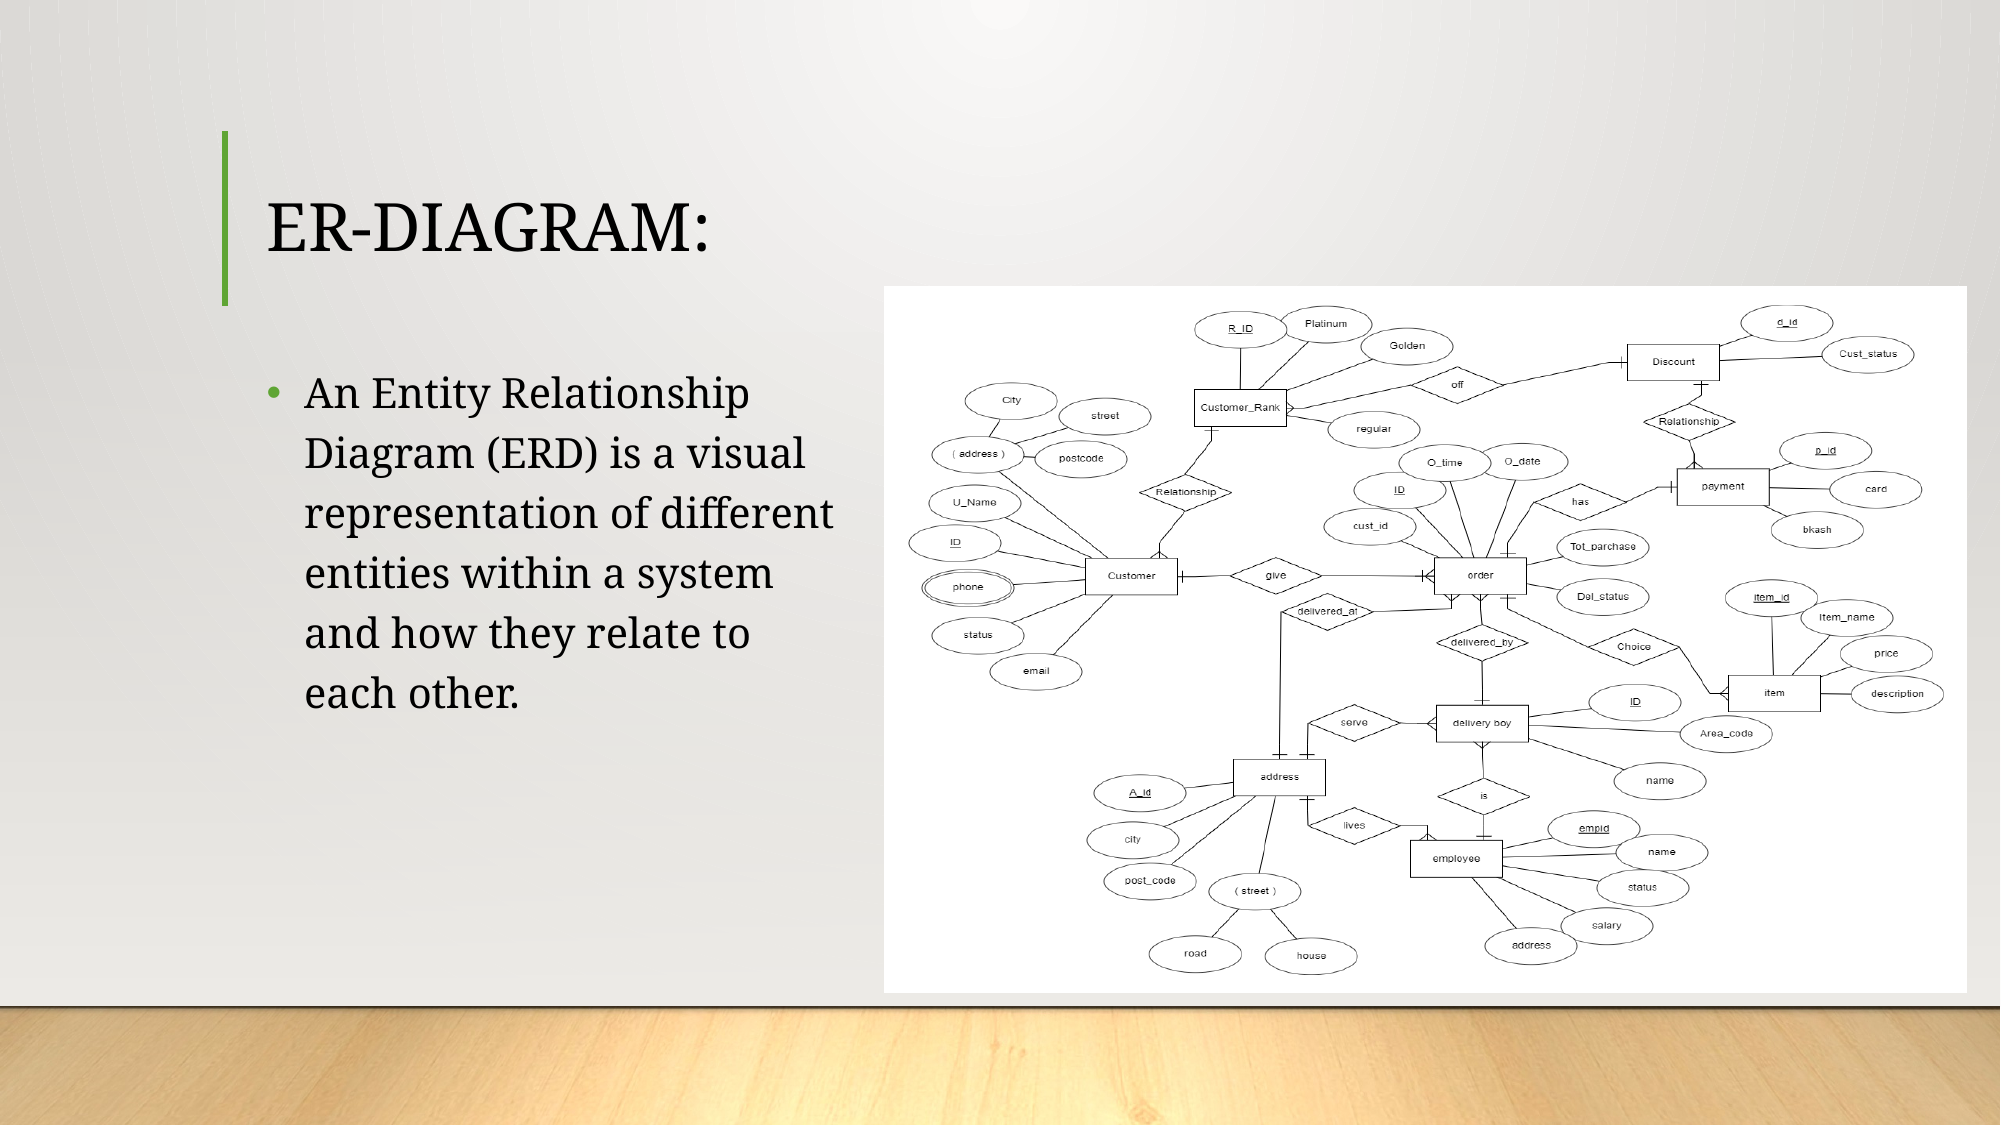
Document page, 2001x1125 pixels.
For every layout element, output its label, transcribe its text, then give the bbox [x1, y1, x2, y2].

picture [0, 1006, 2000, 1125]
list An Entity Relationship Diagram (ERD) is a visual representation of different entities within a system and how they relate to each other. [251, 349, 869, 940]
title ER-DIAGRAM: [251, 132, 1814, 274]
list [884, 285, 1968, 994]
